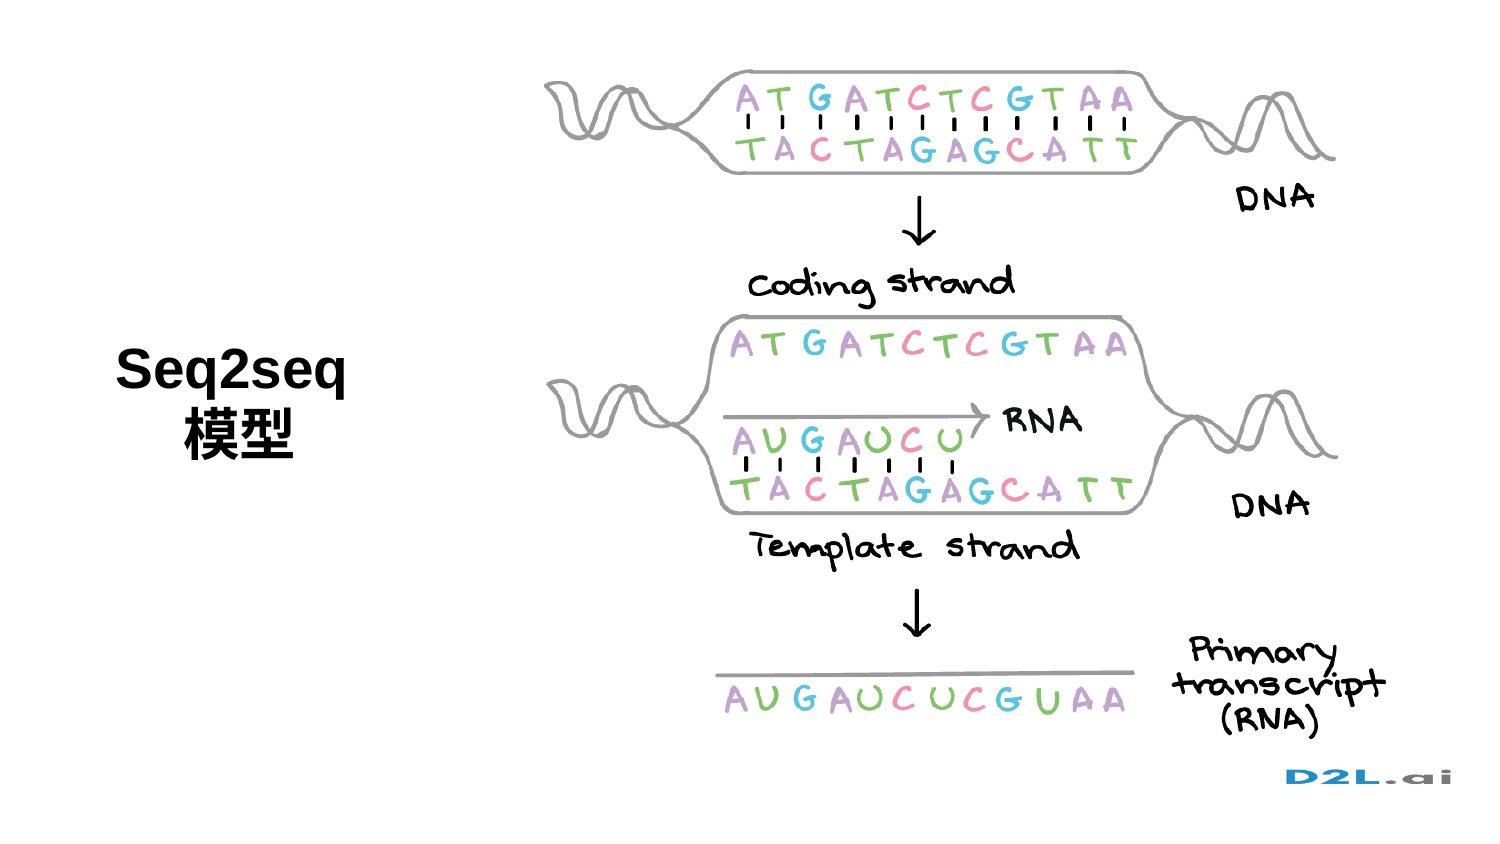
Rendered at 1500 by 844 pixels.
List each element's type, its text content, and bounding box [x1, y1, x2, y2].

picture [215, 50, 1500, 806]
title Seq2seq 模型 [64, 322, 215, 477]
